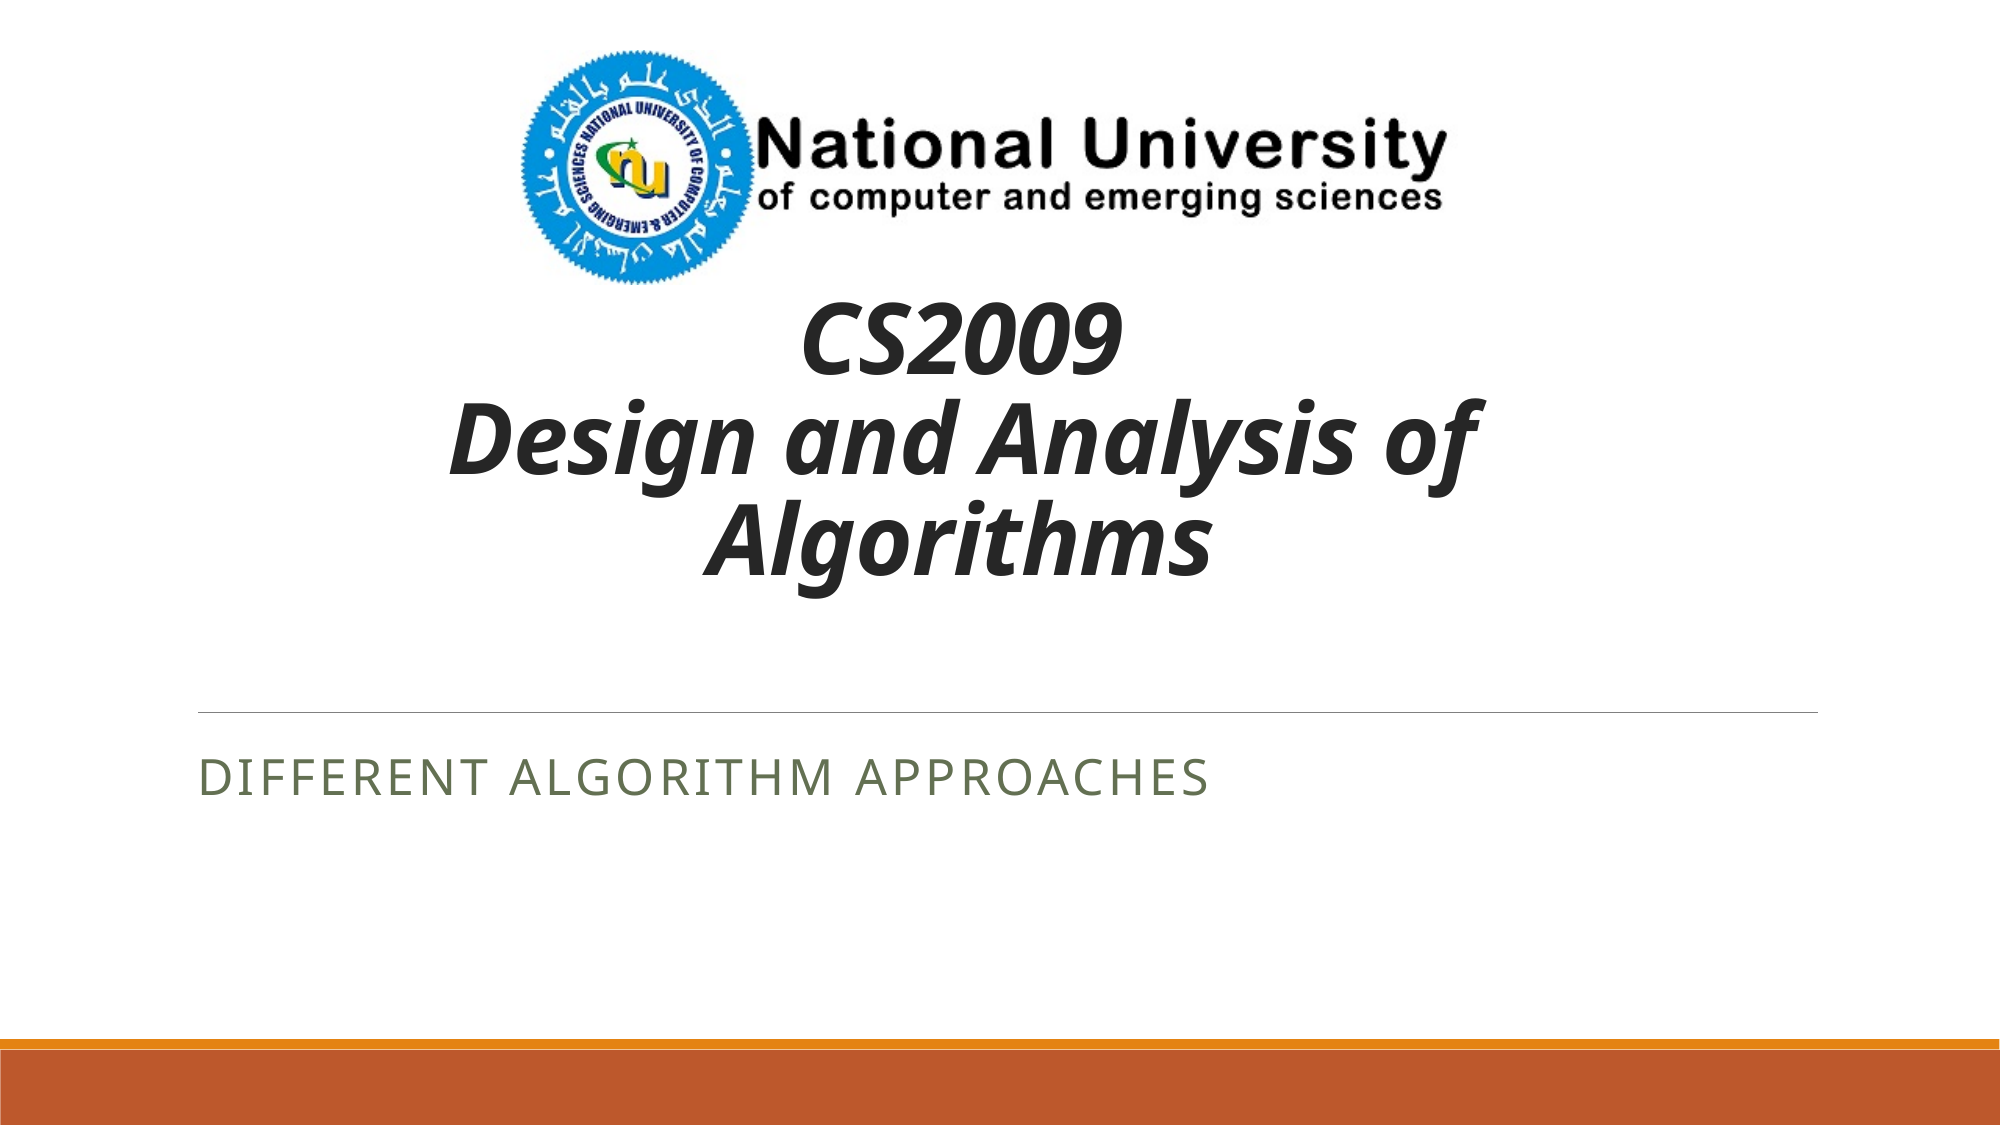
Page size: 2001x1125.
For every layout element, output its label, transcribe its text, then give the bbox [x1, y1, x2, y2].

picture [519, 49, 1459, 286]
subtitle Different algorithm approaches [182, 744, 1833, 932]
title CS2009 Design and Analysis of Algorithms [211, 284, 1712, 604]
